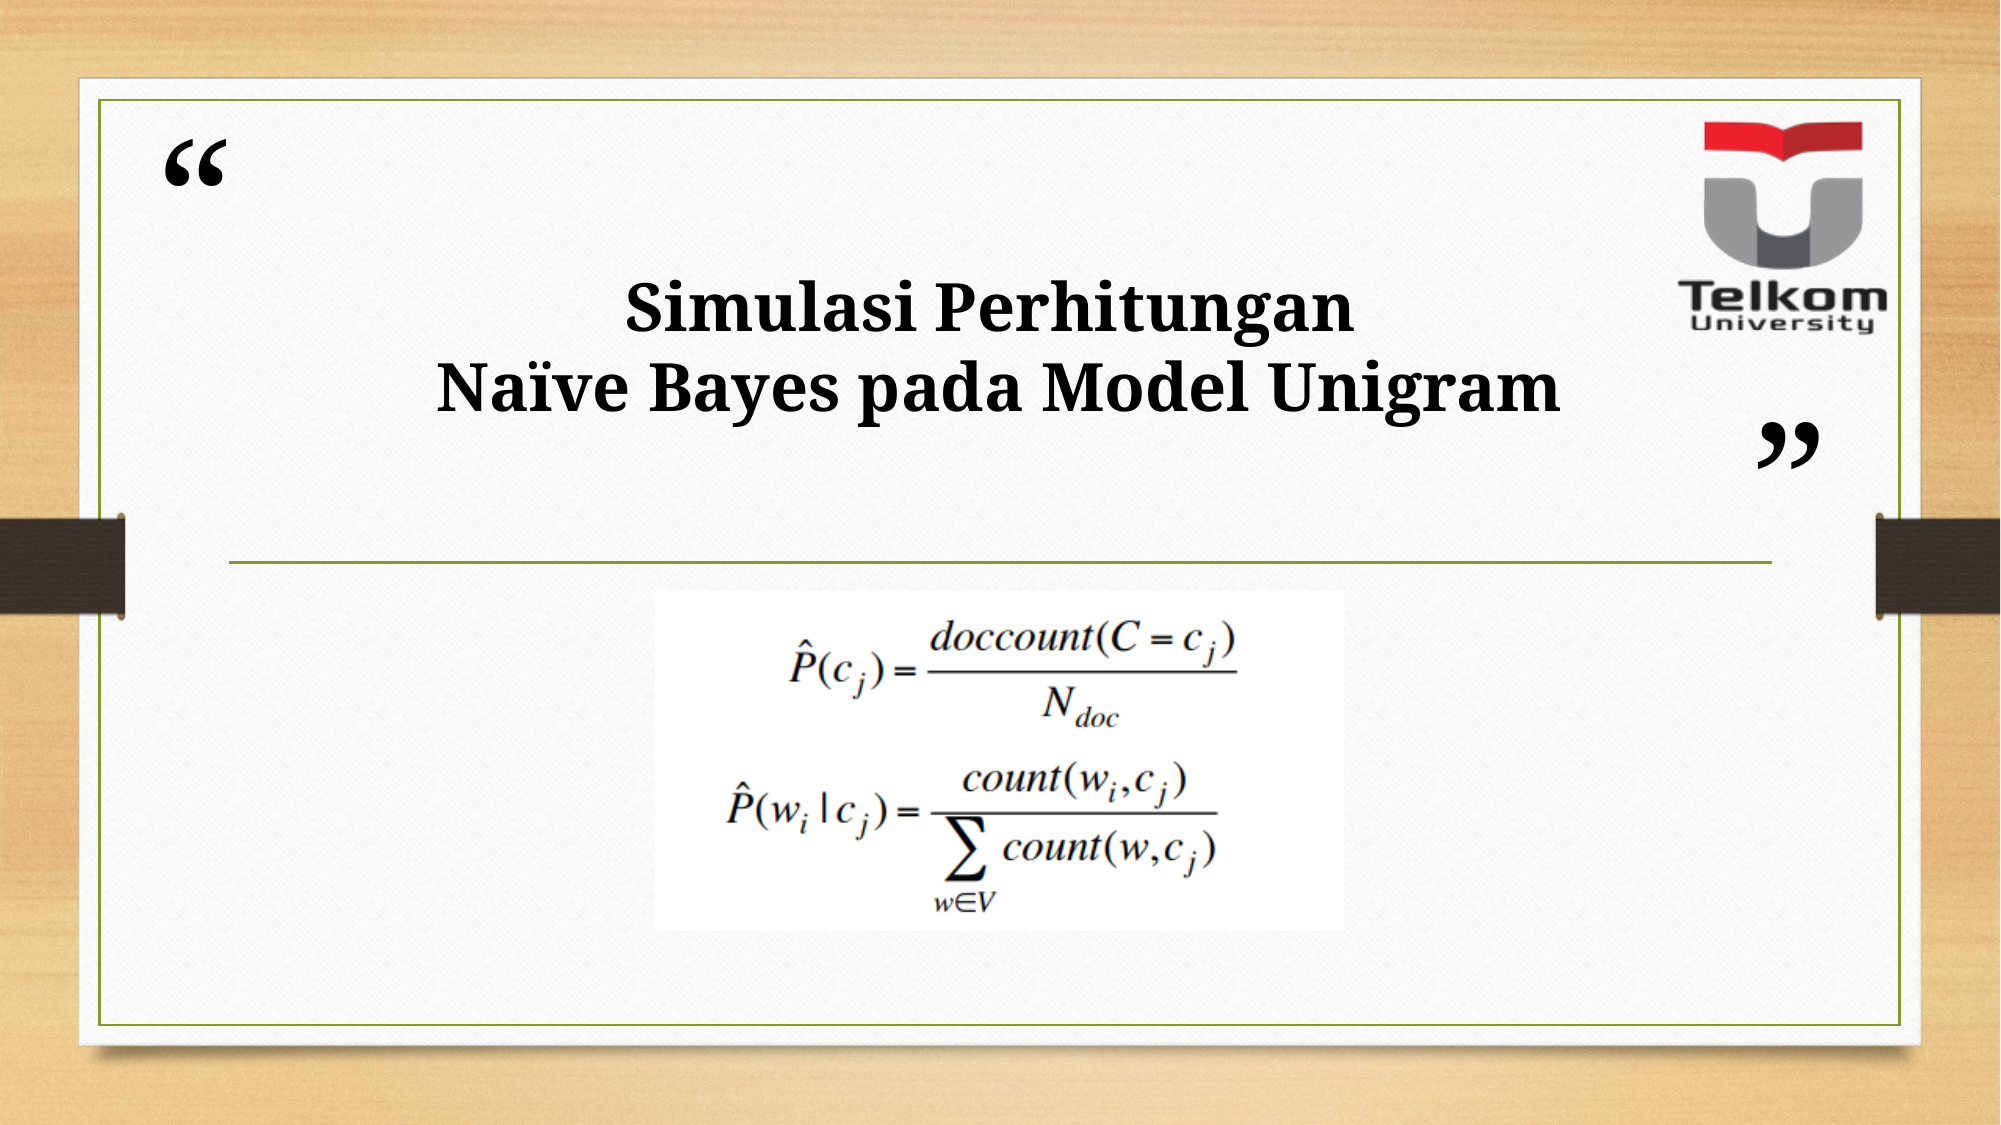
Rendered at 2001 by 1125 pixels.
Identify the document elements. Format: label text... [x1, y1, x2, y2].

title Simulasi Perhitungan Naïve Bayes pada Model Unigram [237, 161, 1763, 530]
picture [0, 0, 2001, 1125]
